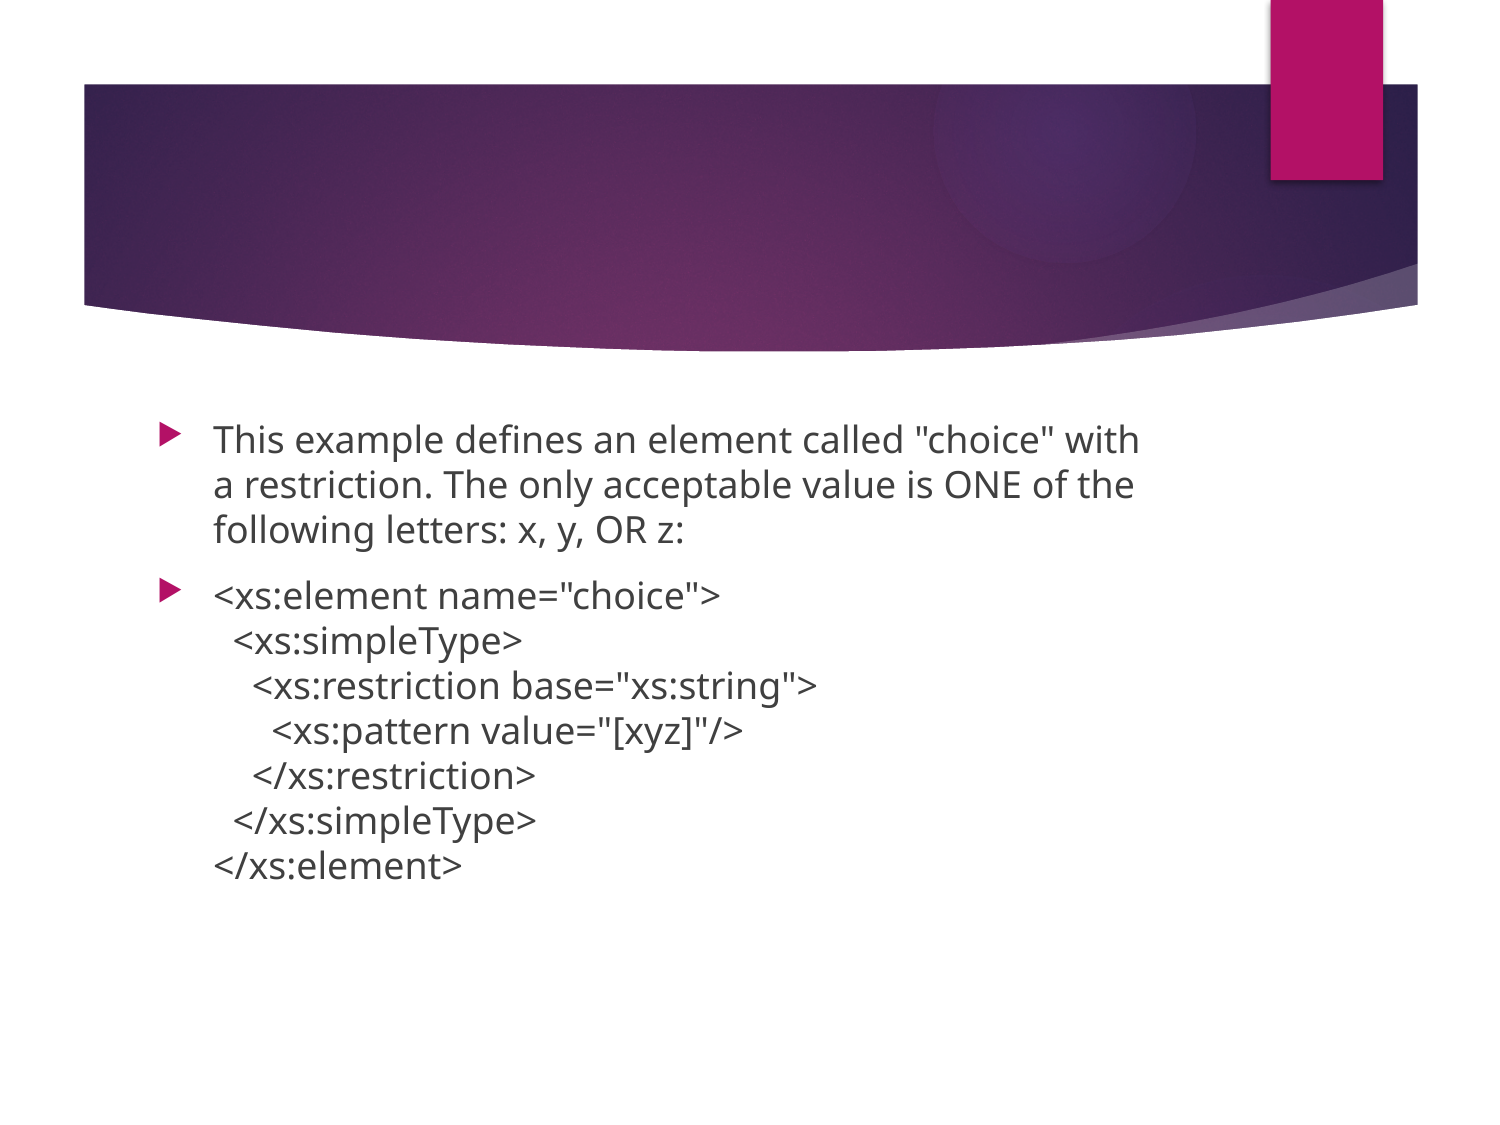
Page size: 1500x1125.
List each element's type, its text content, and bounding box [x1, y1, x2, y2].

list This example defines an element called "choice" with a restriction. The only acceptable value is ONE of the following letters: x, y, OR z: <xs:element name="choice"> <xs:simpleType> <xs:restriction base="xs:string"> <xs:pattern value="[xyz]"/> </xs:restriction> </xs:simpleType> </xs:element> [141, 408, 1183, 988]
